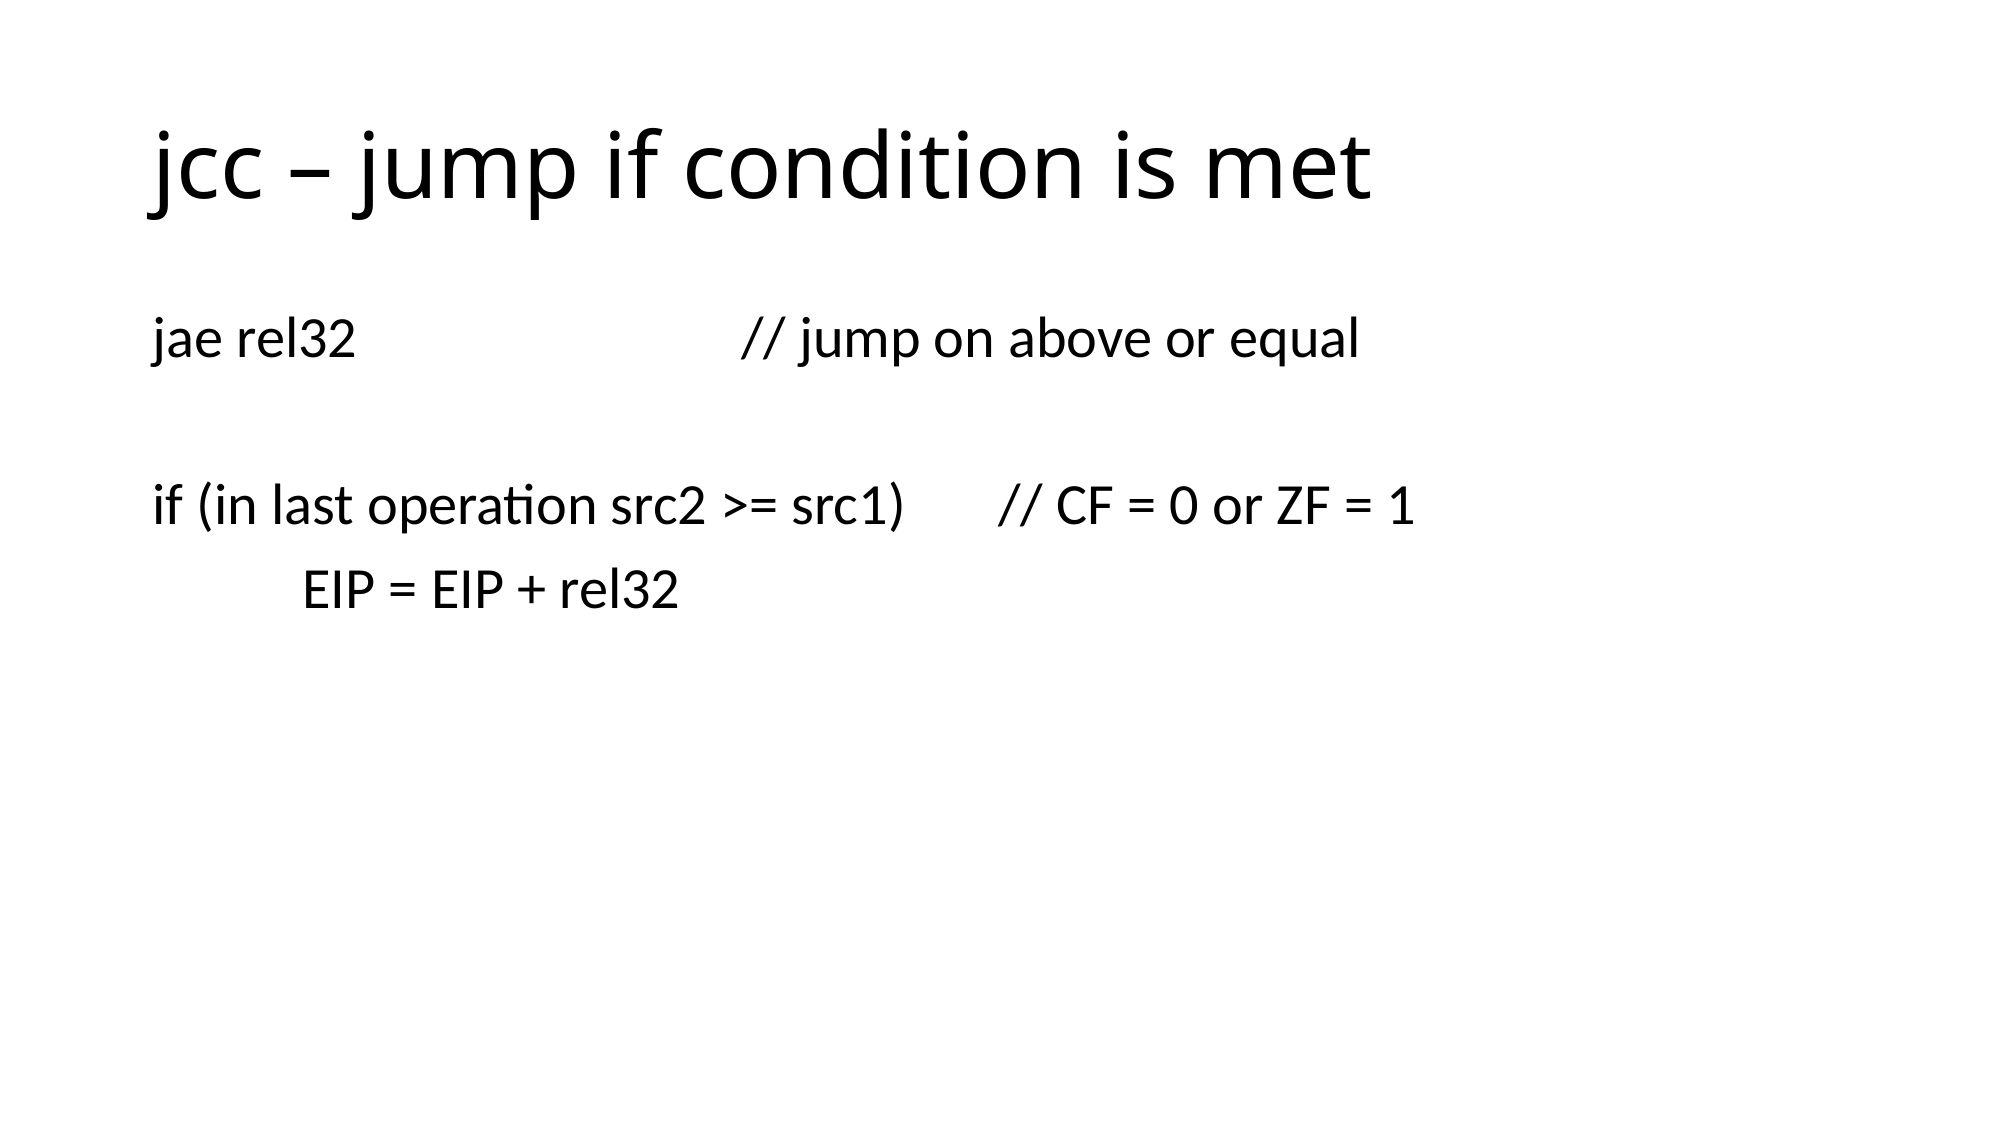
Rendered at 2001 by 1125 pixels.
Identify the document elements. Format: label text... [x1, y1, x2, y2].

list jae rel32 // jump on above or equal if (in last operation src2 >= src1) // CF = 0 or ZF = 1 EIP = EIP + rel32 [137, 299, 1863, 1014]
title jcc – jump if condition is met [137, 59, 1863, 278]
